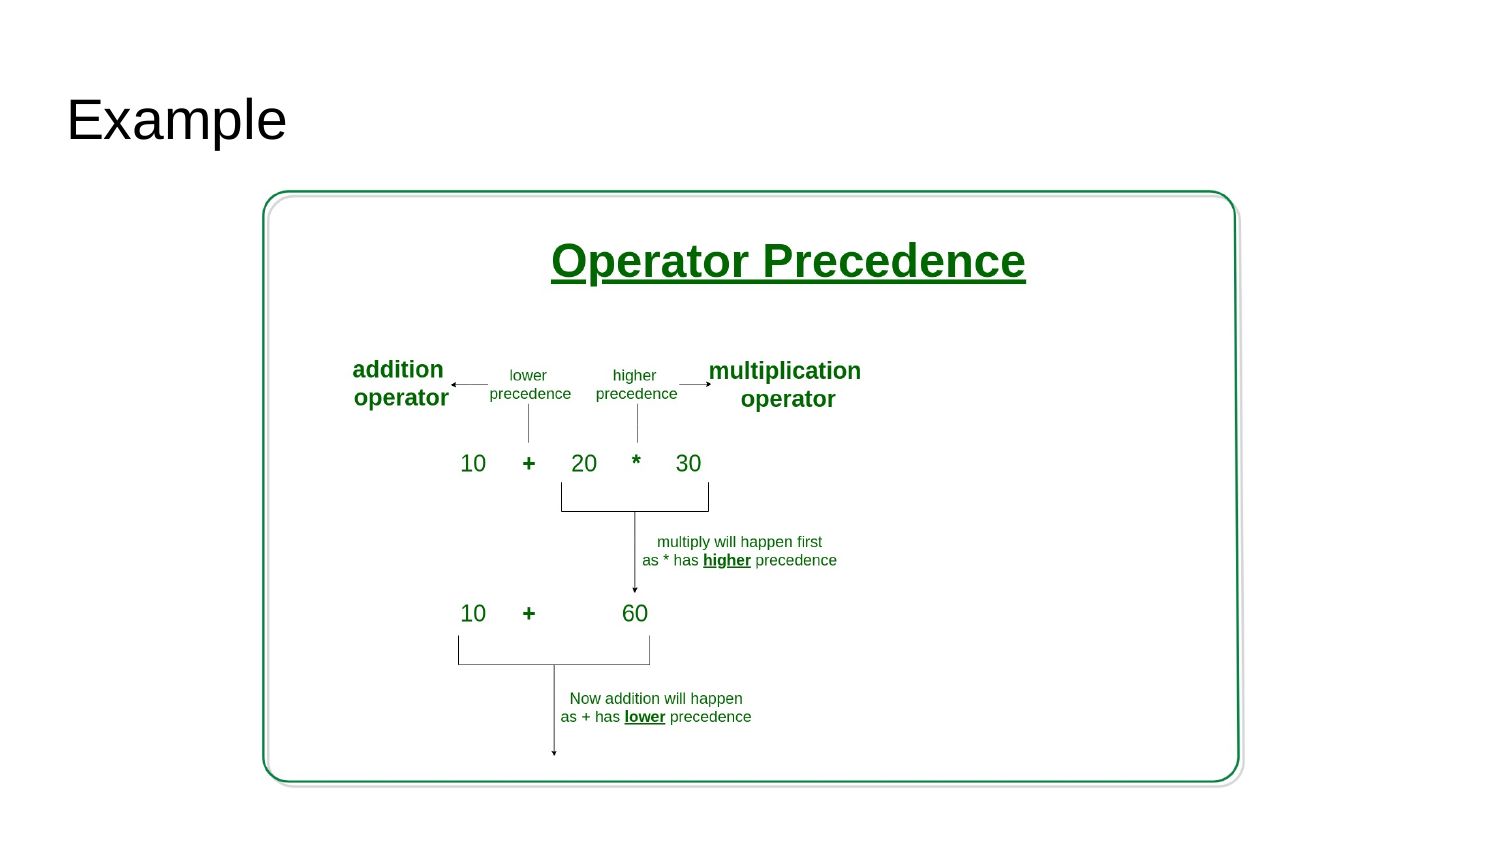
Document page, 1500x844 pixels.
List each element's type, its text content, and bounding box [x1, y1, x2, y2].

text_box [249, 178, 1251, 798]
title Example [51, 72, 1449, 167]
